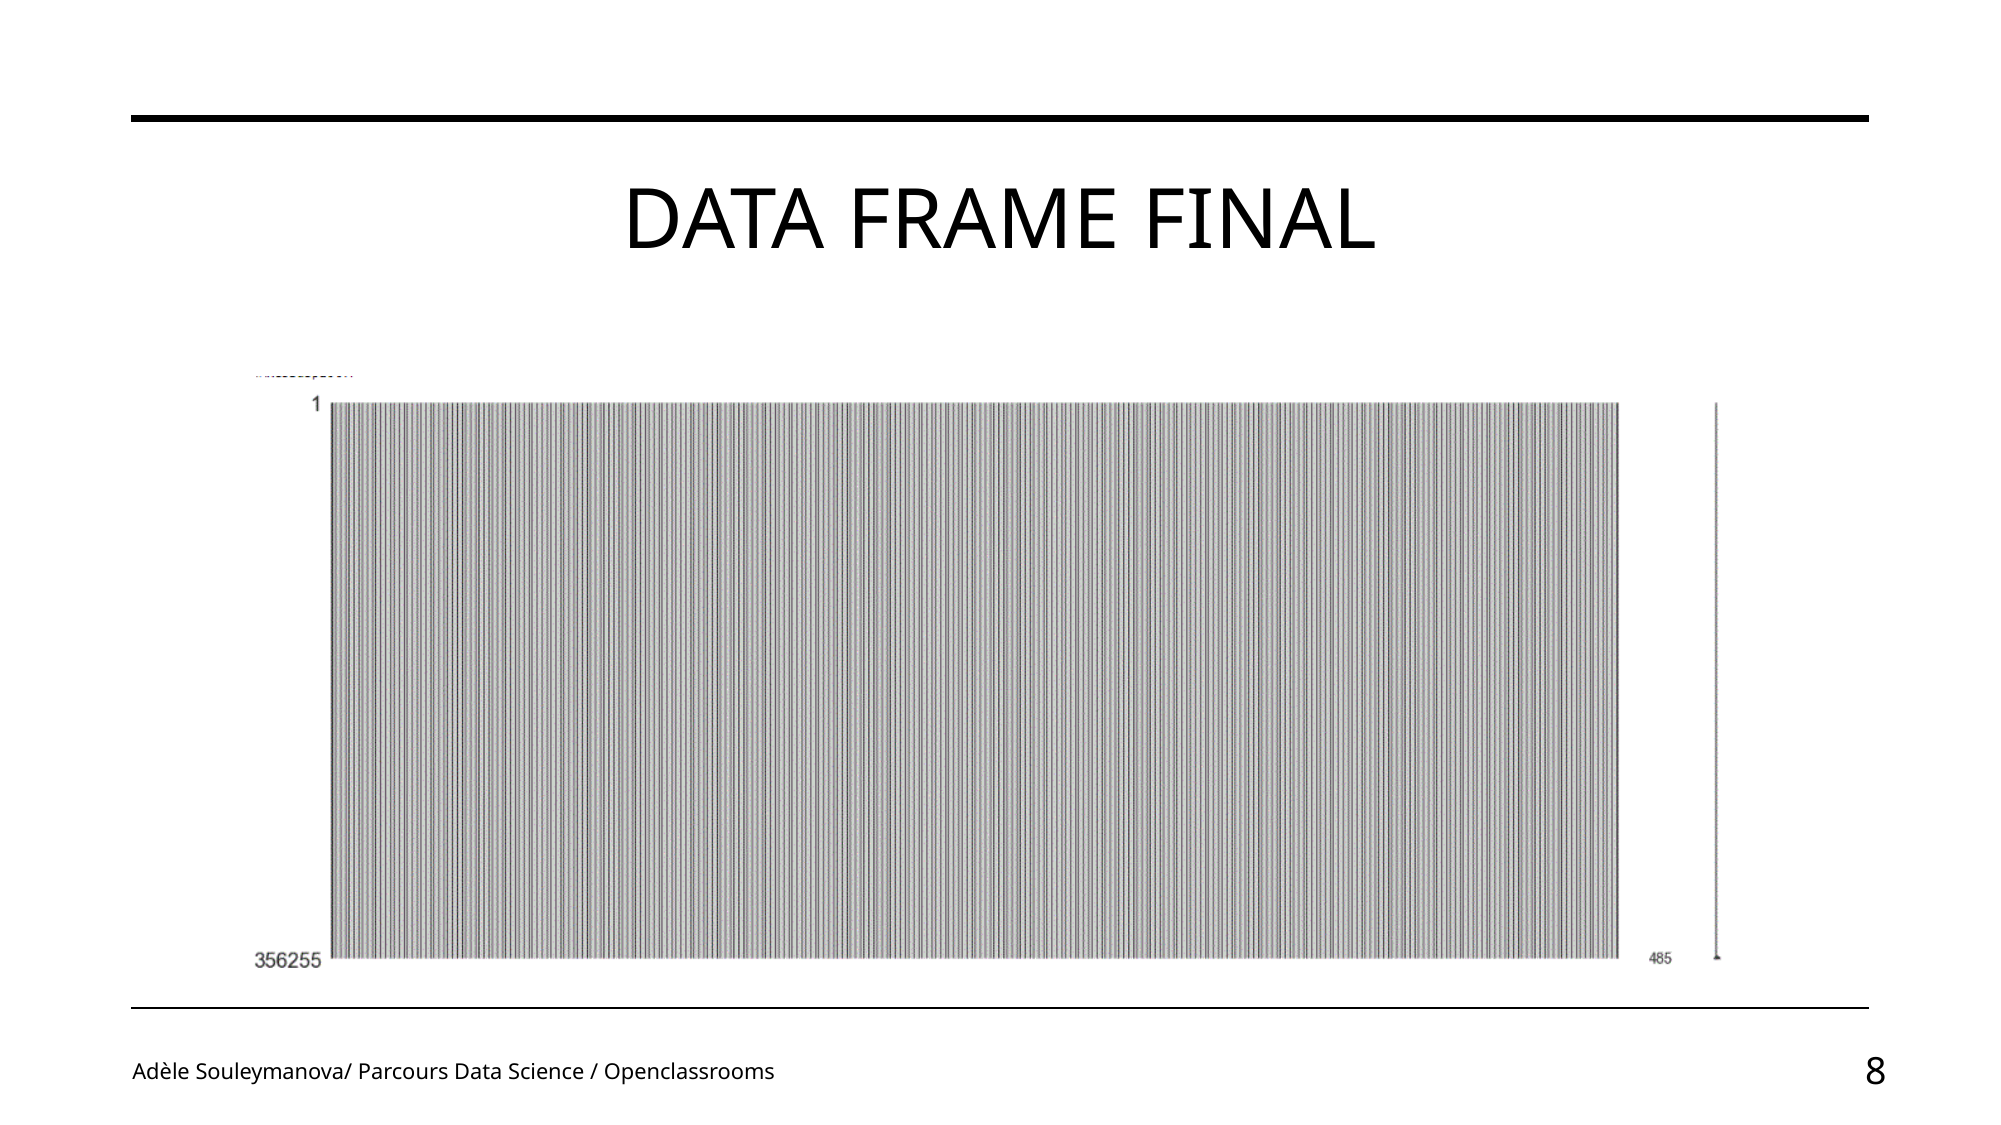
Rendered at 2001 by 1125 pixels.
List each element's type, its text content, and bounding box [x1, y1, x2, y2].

footer Adèle Souleymanova/ Parcours Data Science / Openclassrooms [117, 1042, 862, 1103]
title Data frame final [123, 157, 1877, 341]
slide_number 8 [1791, 1042, 1902, 1103]
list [239, 376, 1744, 973]
